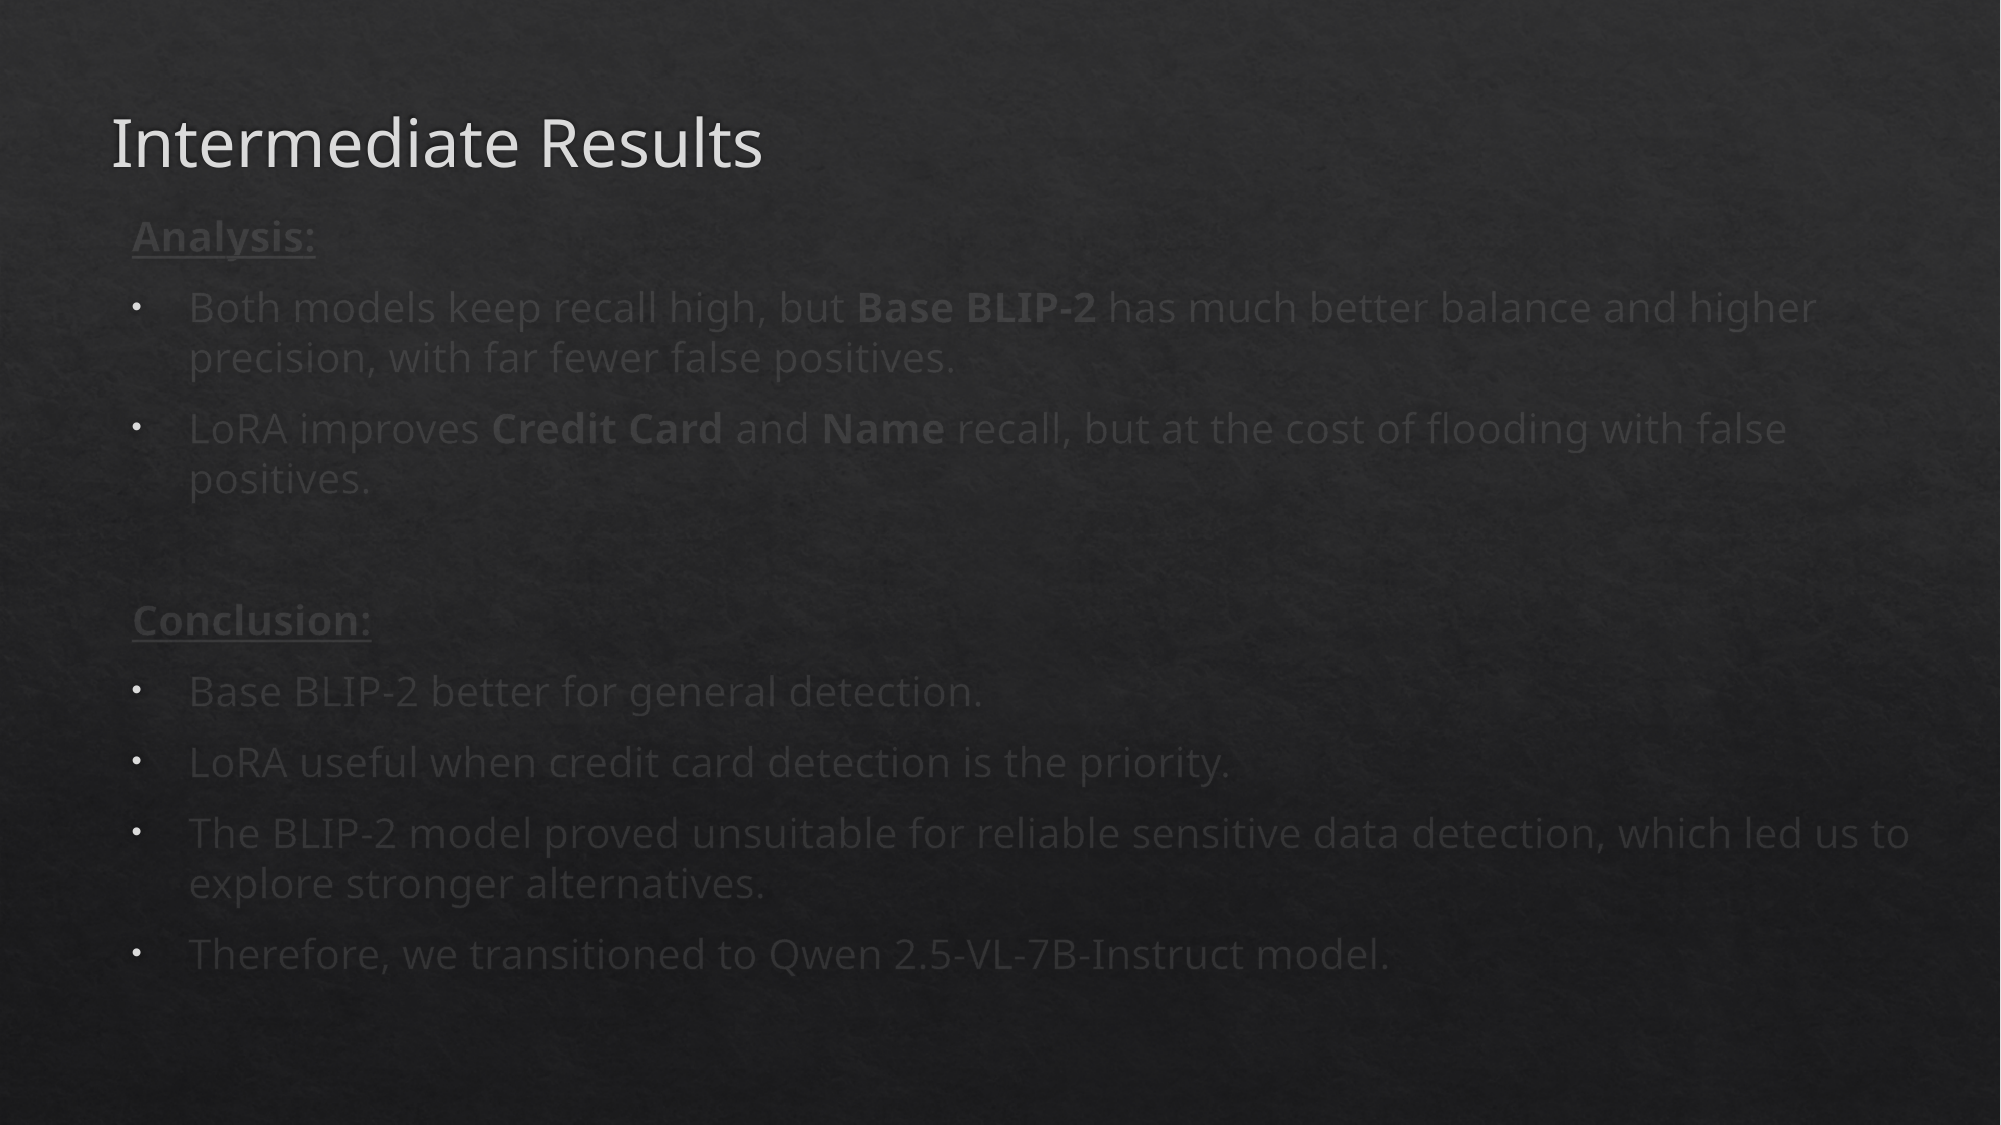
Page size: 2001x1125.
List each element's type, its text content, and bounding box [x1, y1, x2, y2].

subtitle Analysis: Both models keep recall high, but Base BLIP-2 has much better balance and higher precision, with far fewer false positives. LoRA improves Credit Card and Name recall, but at the cost of flooding with false positives. Conclusion: Base BLIP-2 better for general detection. LoRA useful when credit card detection is the priority. The BLIP-2 model proved unsuitable for reliable sensitive data detection, which led us to explore stronger alternatives. Therefore, we transitioned to Qwen 2.5-VL-7B-Instruct model. [116, 202, 1957, 1084]
title Intermediate Results [95, 74, 1125, 189]
